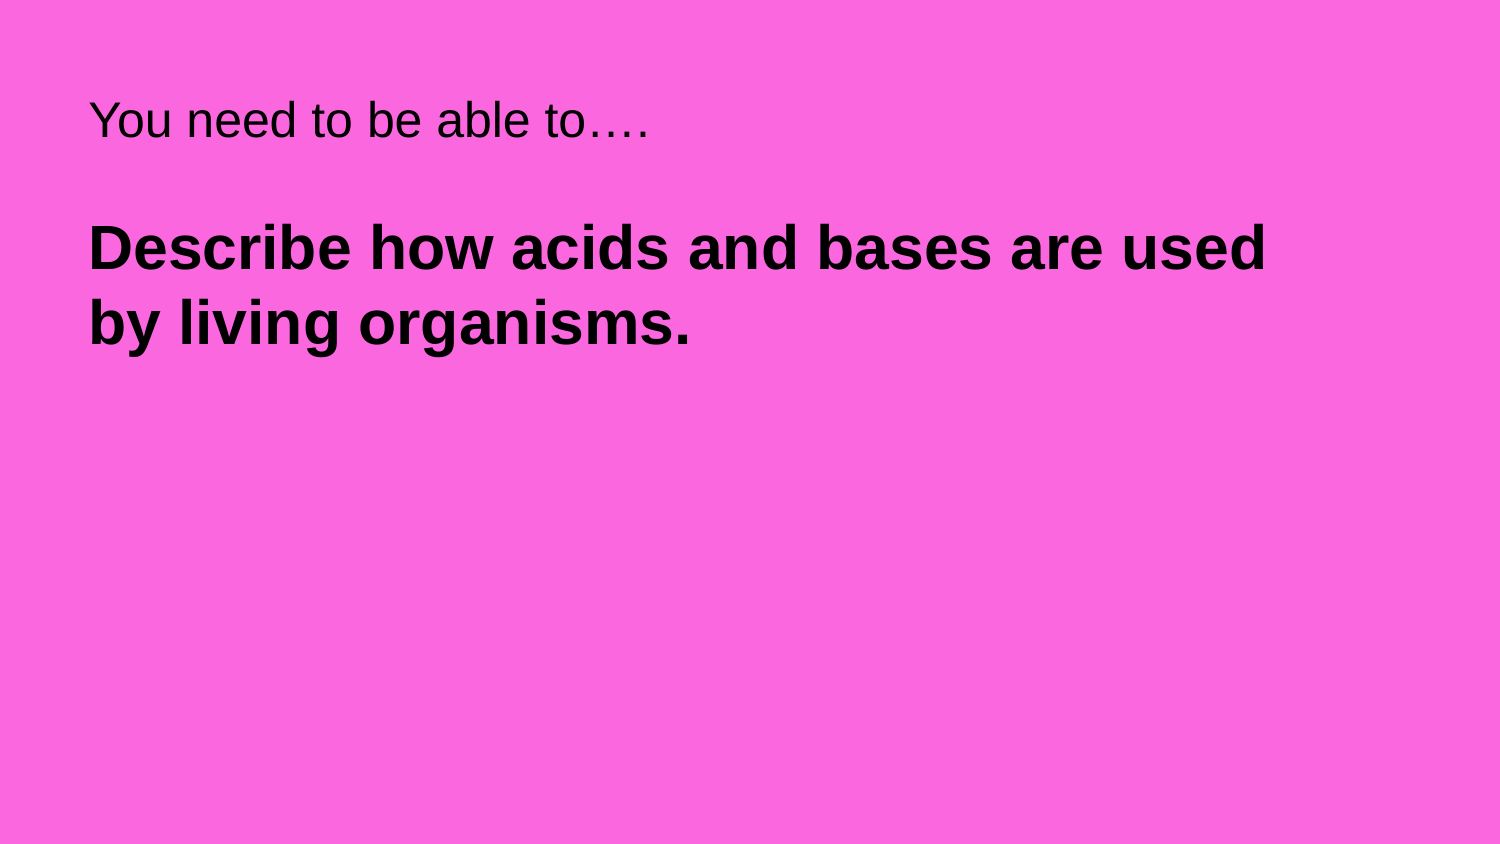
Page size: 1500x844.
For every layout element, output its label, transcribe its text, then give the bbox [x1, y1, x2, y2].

text_box You need to be able to…. Describe how acids and bases are used by living organisms. [73, 11, 1371, 795]
